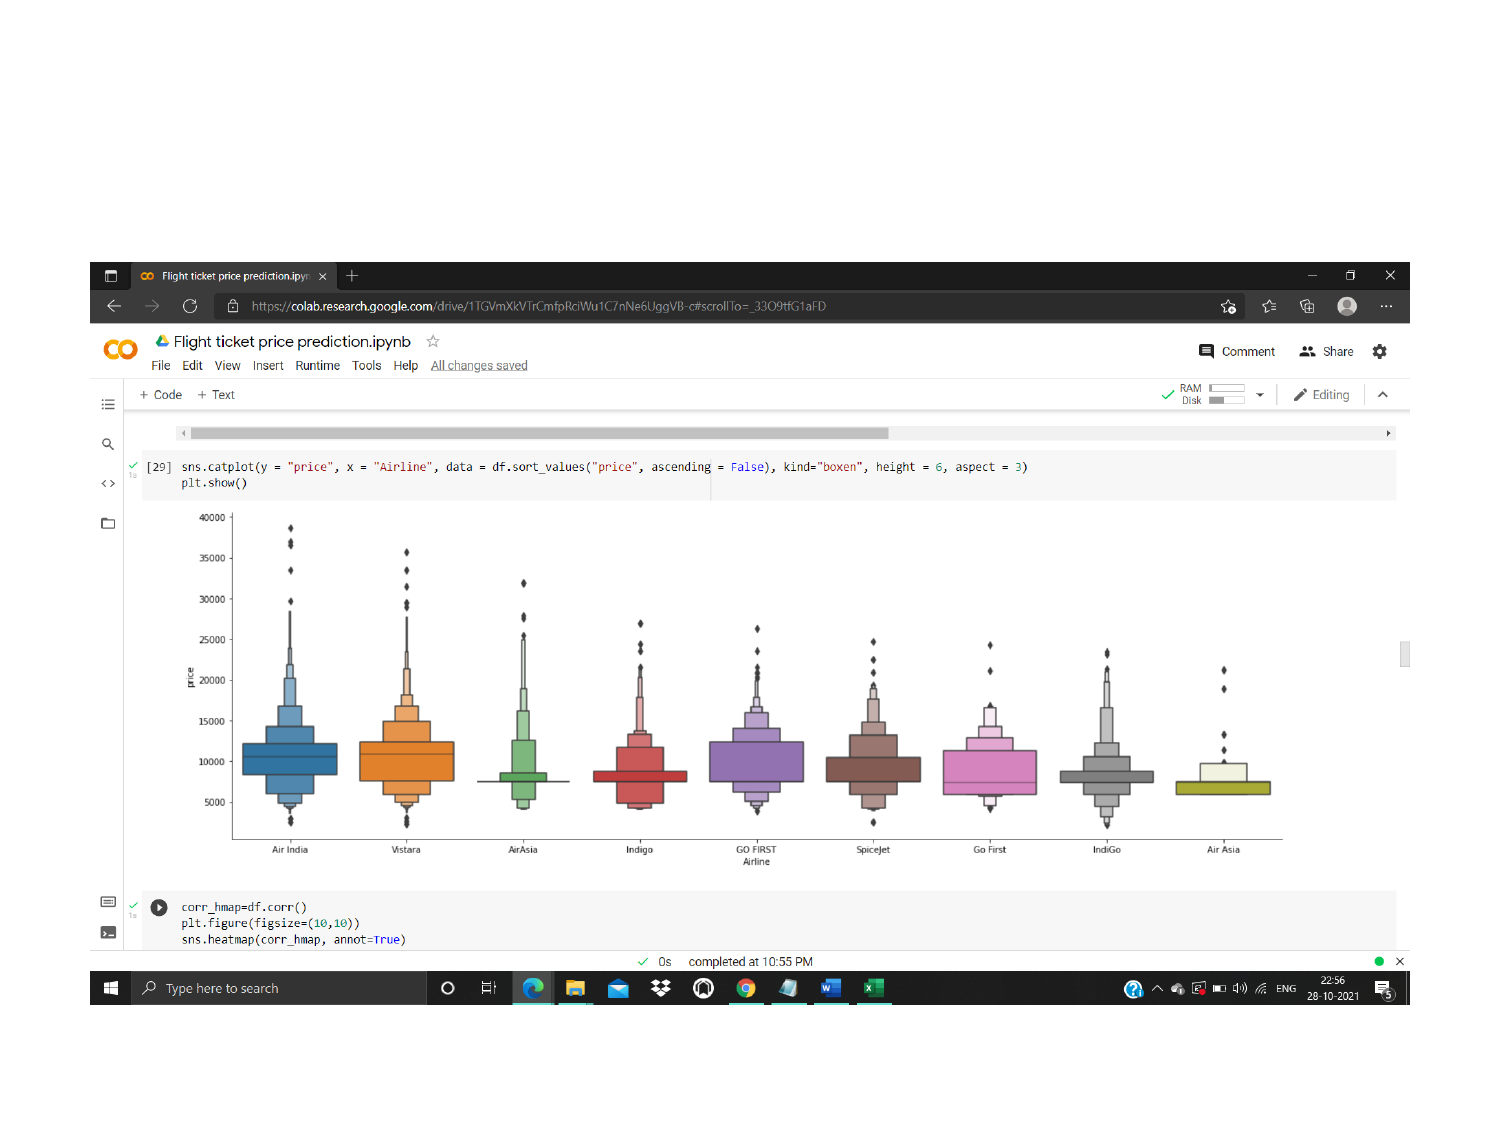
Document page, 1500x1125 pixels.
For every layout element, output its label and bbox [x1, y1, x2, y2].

list [89, 262, 1411, 1006]
